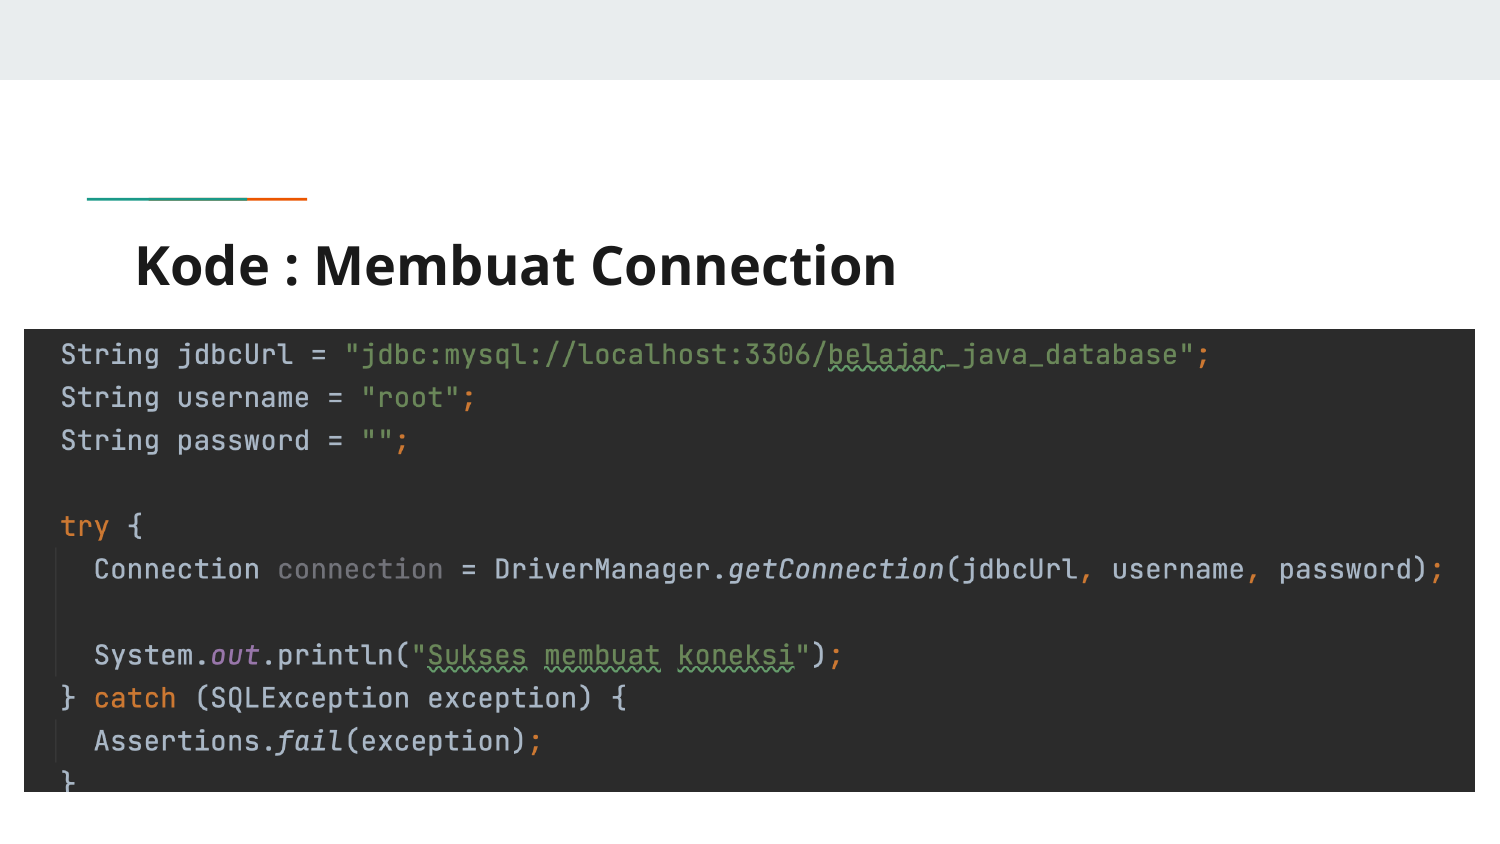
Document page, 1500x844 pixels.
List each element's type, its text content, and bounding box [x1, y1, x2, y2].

title Kode : Membuat Connection [119, 216, 1381, 305]
picture [24, 328, 1476, 792]
